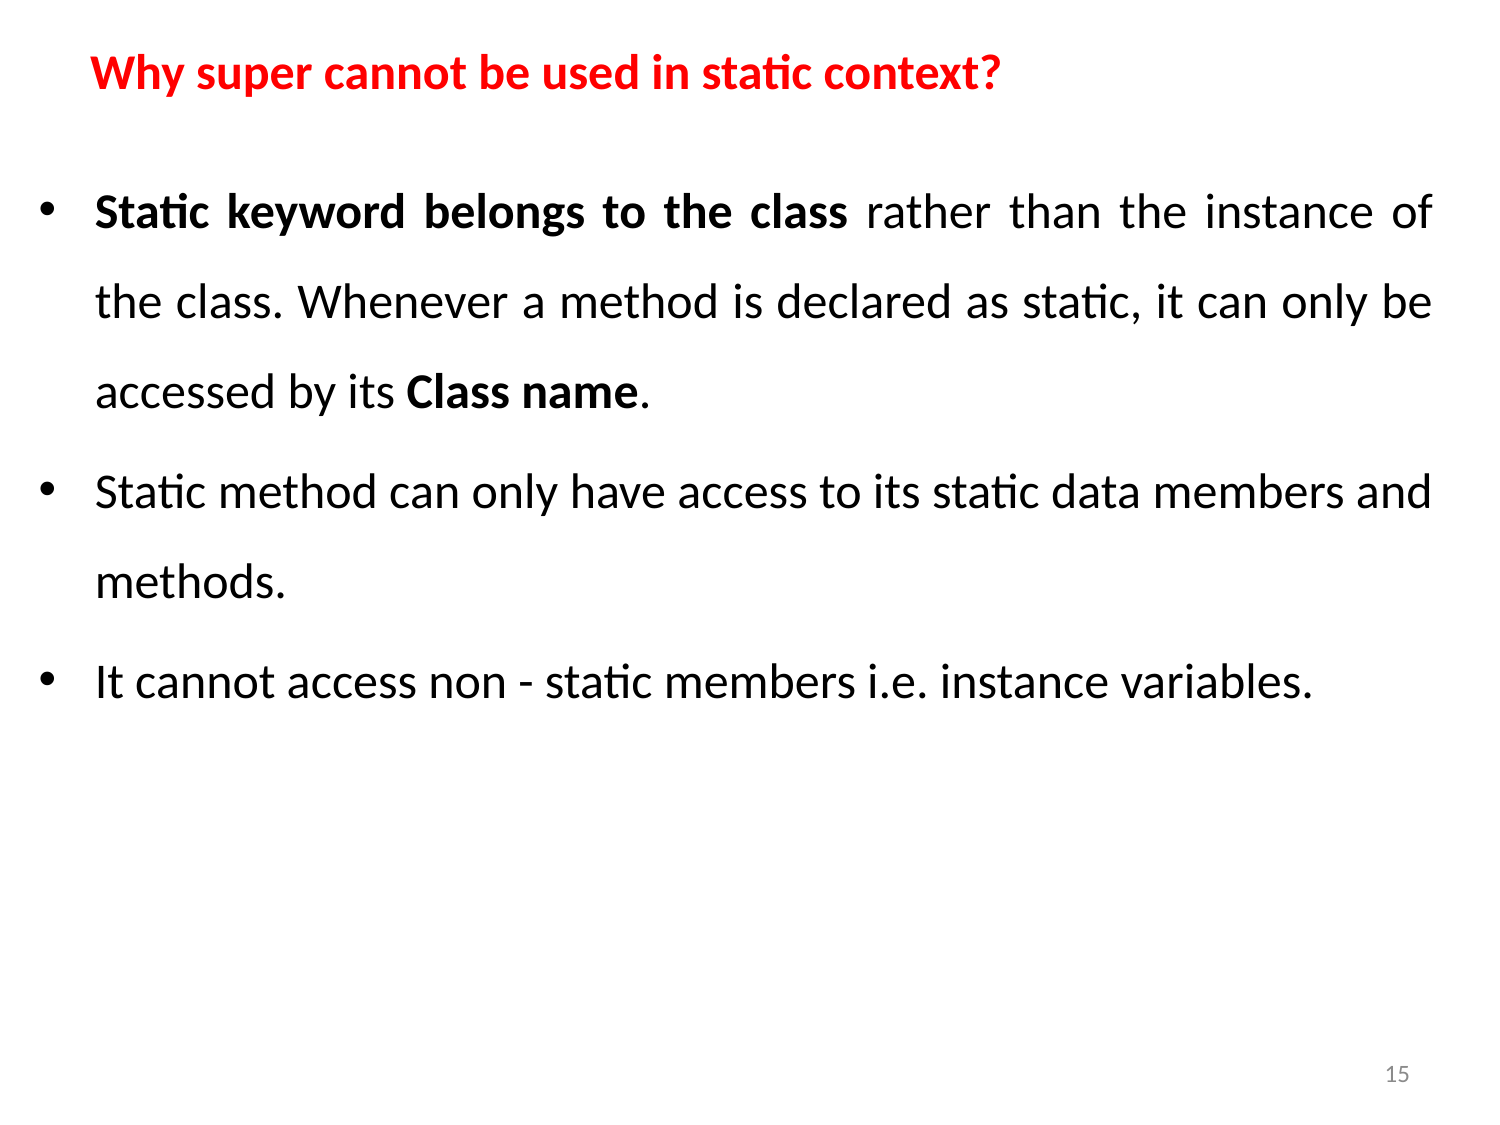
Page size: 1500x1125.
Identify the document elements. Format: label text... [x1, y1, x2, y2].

title Why super cannot be used in static context? [74, 44, 1426, 94]
list Static keyword belongs to the class rather than the instance of the class. Whenever a method is declared as static, it can only be accessed by its Class name. Static method can only have access to its static data members and methods. It cannot access non - static members i.e. instance variables. [23, 140, 1449, 809]
slide_number 15 [1074, 1042, 1425, 1103]
